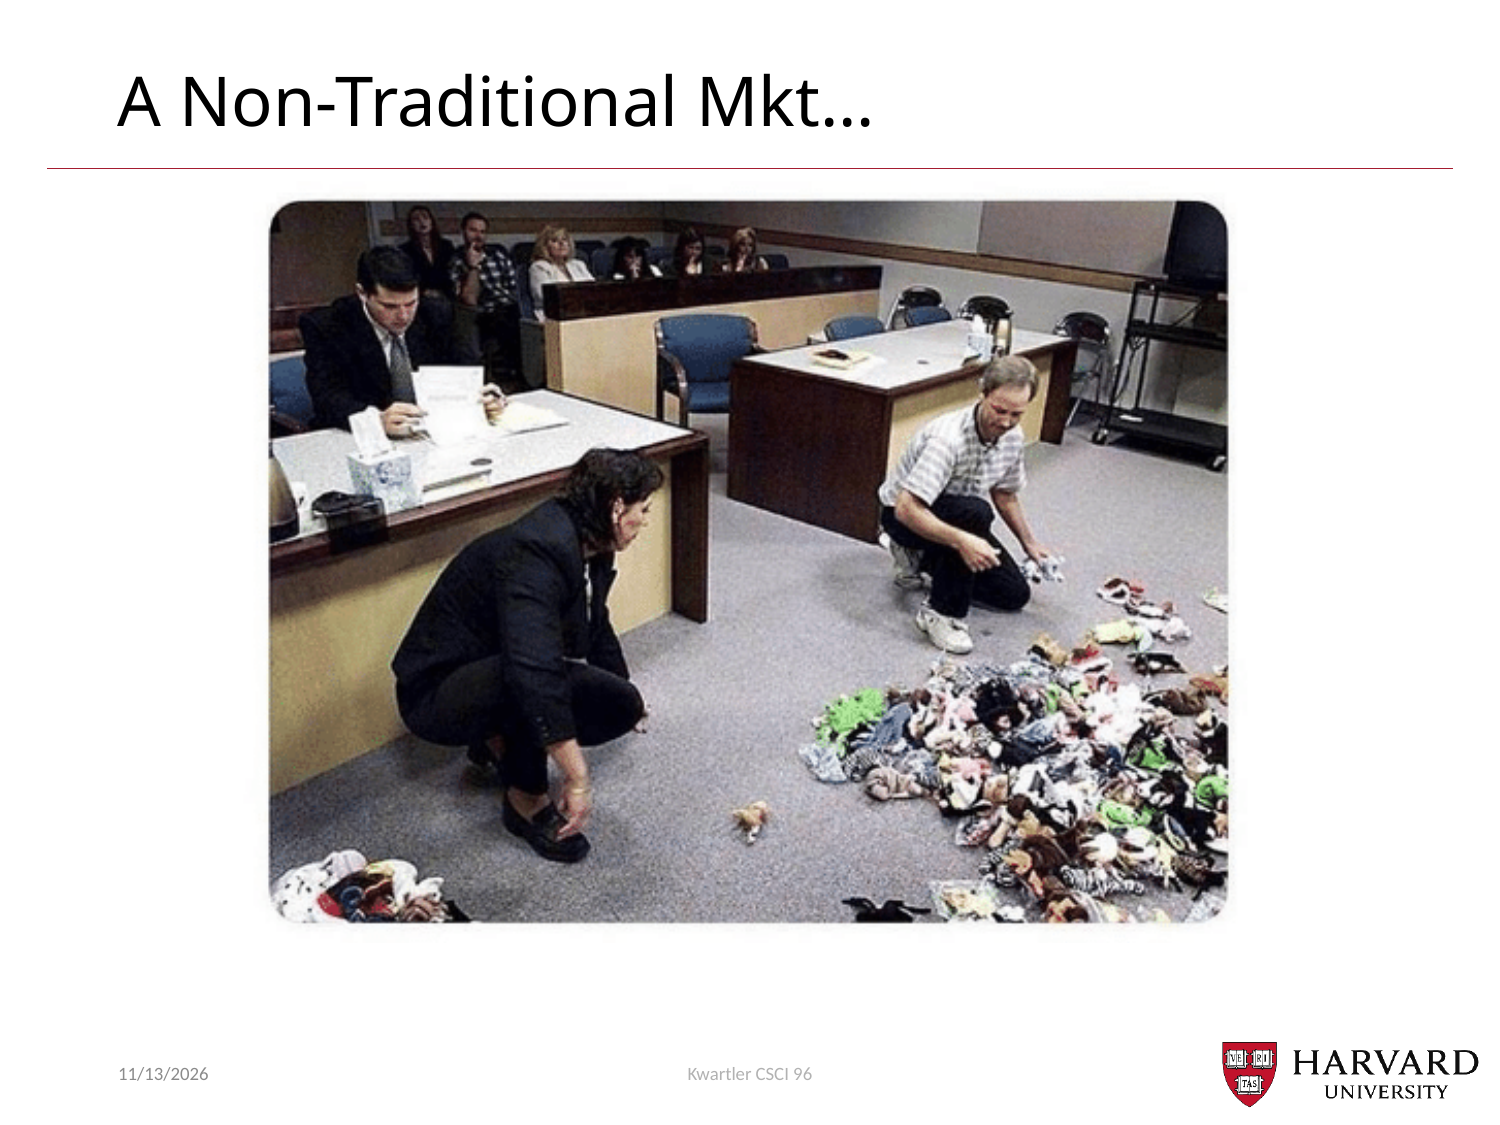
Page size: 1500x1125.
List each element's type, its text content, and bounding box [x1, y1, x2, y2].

picture [234, 181, 1266, 943]
picture [1200, 1024, 1500, 1125]
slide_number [103, 1042, 441, 1103]
title A Non-Traditional Mkt… [103, 59, 1397, 157]
footer Kwartler CSCI 96 [496, 1042, 1004, 1103]
